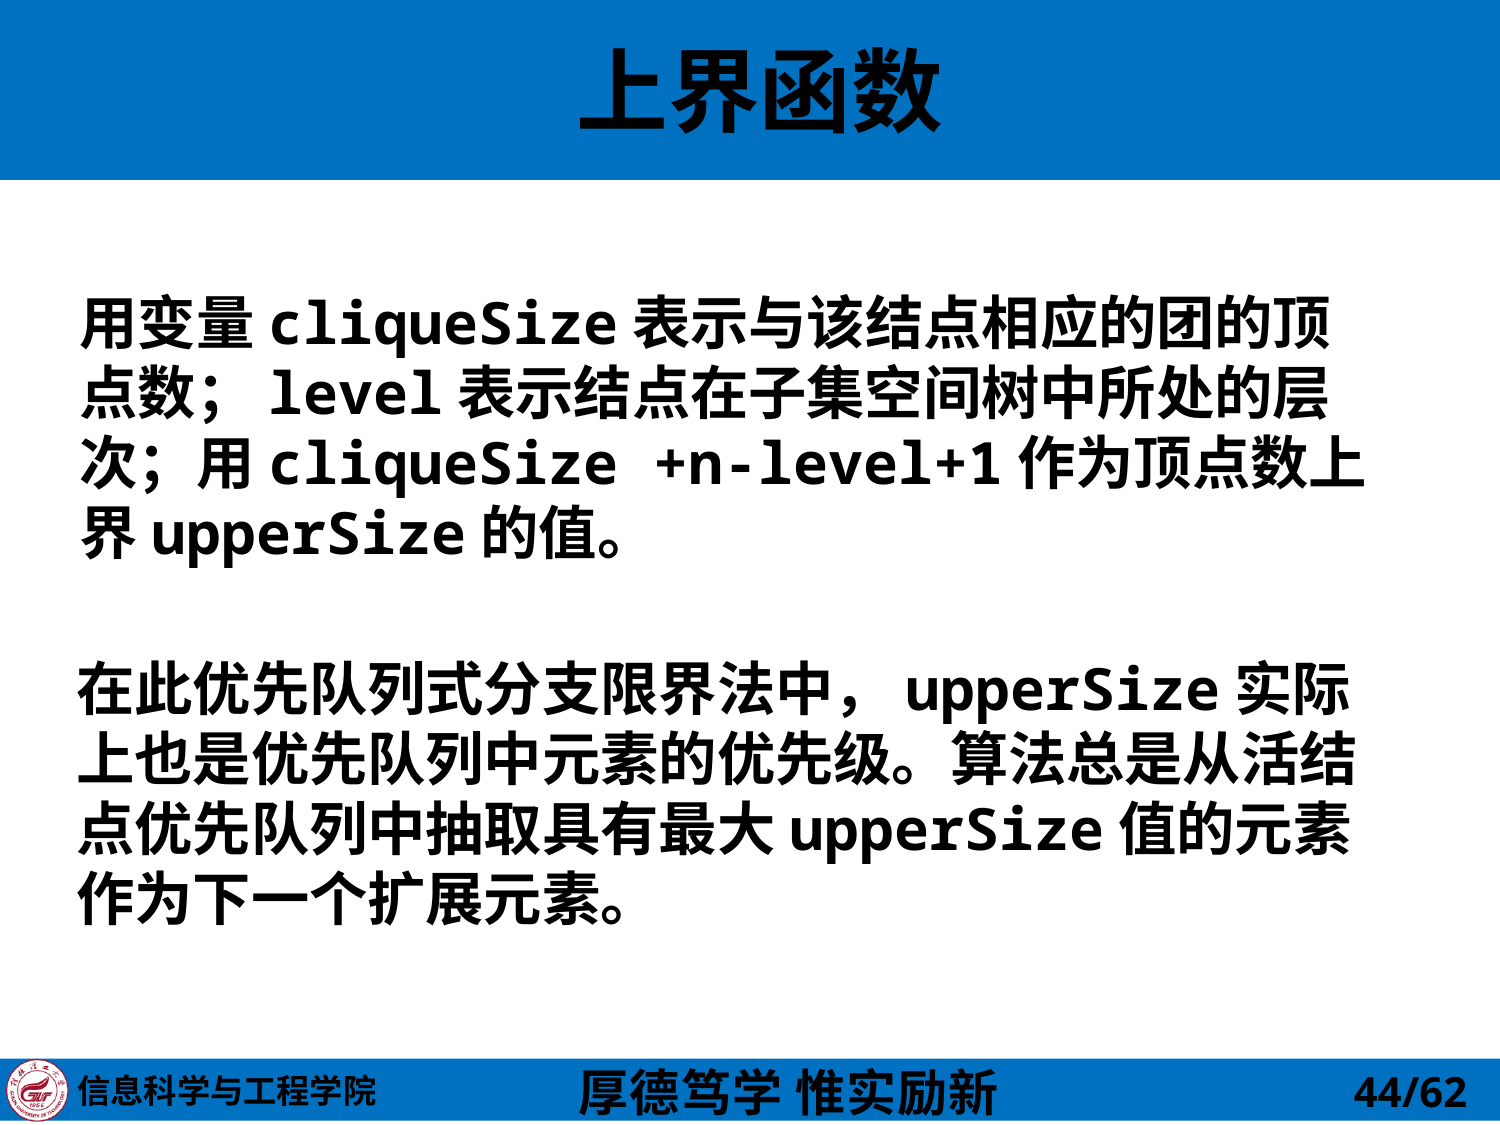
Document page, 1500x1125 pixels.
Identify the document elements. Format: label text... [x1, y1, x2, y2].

text_box 在此优先队列式分支限界法中，upperSize实际上也是优先队列中元素的优先级。算法总是从活结点优先队列中抽取具有最大upperSize值的元素作为下一个扩展元素。 [61, 645, 1394, 940]
text_box 用变量cliqueSize表示与该结点相应的团的顶点数；level表示结点在子集空间树中所处的层次；用cliqueSize +n-level+1作为顶点数上界upperSize的值。 [64, 278, 1398, 574]
slide_number 44/62 [1132, 1058, 1483, 1121]
picture [5, 1058, 69, 1122]
title 上界函数 [85, 0, 1436, 183]
